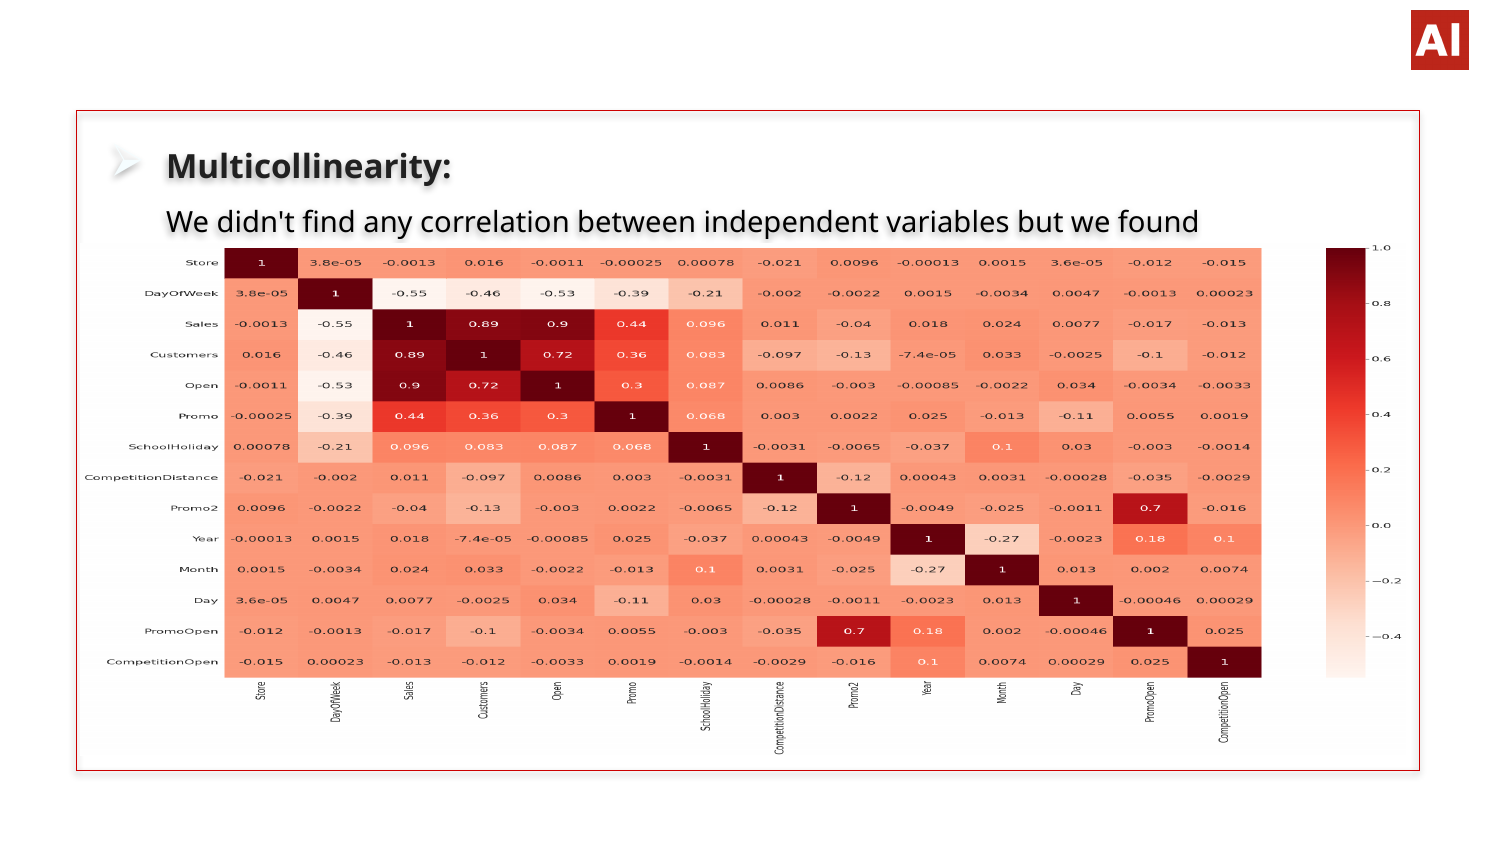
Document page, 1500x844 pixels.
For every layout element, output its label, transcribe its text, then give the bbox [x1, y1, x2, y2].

picture [1411, 10, 1469, 70]
picture [80, 243, 1406, 756]
list Multicollinearity: We didn't find any correlation between independent variables but we found some correlation with our dependent feature which is a good sign for our model. [76, 110, 1420, 771]
